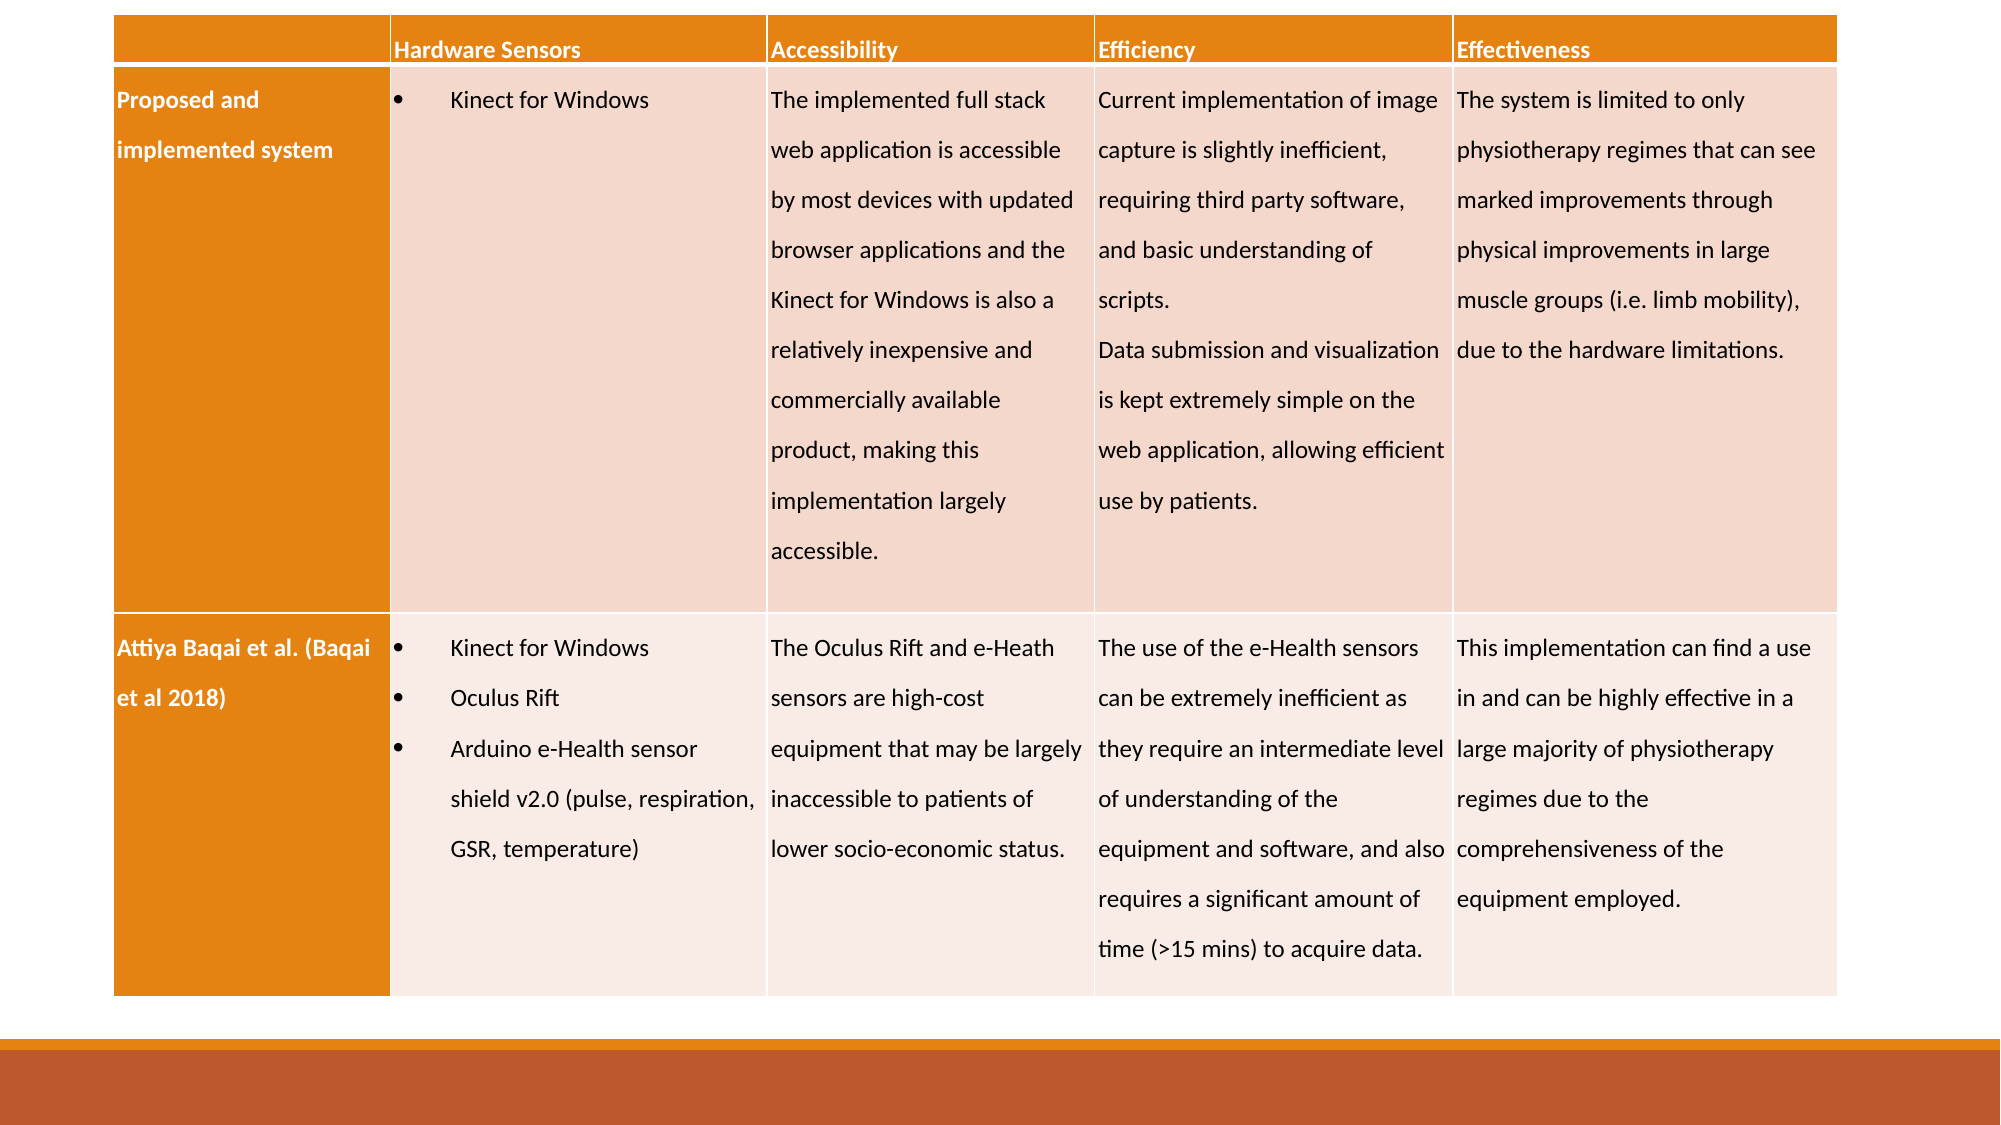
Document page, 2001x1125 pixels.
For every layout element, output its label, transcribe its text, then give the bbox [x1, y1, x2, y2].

table_cell The use of the e-Health sensors can be extremely inefficient as they require an intermediate level of understanding of the equipment and software, and also requires a significant amount of time (>15 mins) to acquire data. [1095, 614, 1452, 996]
table_header Efficiency [1095, 15, 1452, 62]
table_header Accessibility [768, 15, 1094, 62]
table_cell Current implementation of image capture is slightly inefficient, requiring third party software, and basic understanding of scripts. Data submission and visualization is kept extremely simple on the web application, allowing efficient use by patients. [1095, 67, 1452, 612]
table_cell Attiya Baqai et al. (Baqai et al 2018) [114, 614, 390, 996]
table_header [114, 15, 390, 62]
table_cell The implemented full stack web application is accessible by most devices with updated browser applications and the Kinect for Windows is also a relatively inexpensive and commercially available product, making this implementation largely accessible. [768, 67, 1094, 612]
table_cell Proposed and implemented system [114, 67, 390, 612]
table_header Effectiveness [1454, 15, 1837, 62]
table_header Hardware Sensors [391, 15, 766, 62]
table_cell The system is limited to only physiotherapy regimes that can see marked improvements through physical improvements in large muscle groups (i.e. limb mobility), due to the hardware limitations. [1454, 67, 1837, 612]
table_cell Kinect for Windows [391, 67, 766, 612]
table_cell The Oculus Rift and e-Heath sensors are high-cost equipment that may be largely inaccessible to patients of lower socio-economic status. [768, 614, 1094, 996]
table_cell Kinect for Windows Oculus Rift Arduino e-Health sensor shield v2.0 (pulse, respiration, GSR, temperature) [391, 614, 766, 996]
table_cell This implementation can find a use in and can be highly effective in a large majority of physiotherapy regimes due to the comprehensiveness of the equipment employed. [1454, 614, 1837, 996]
